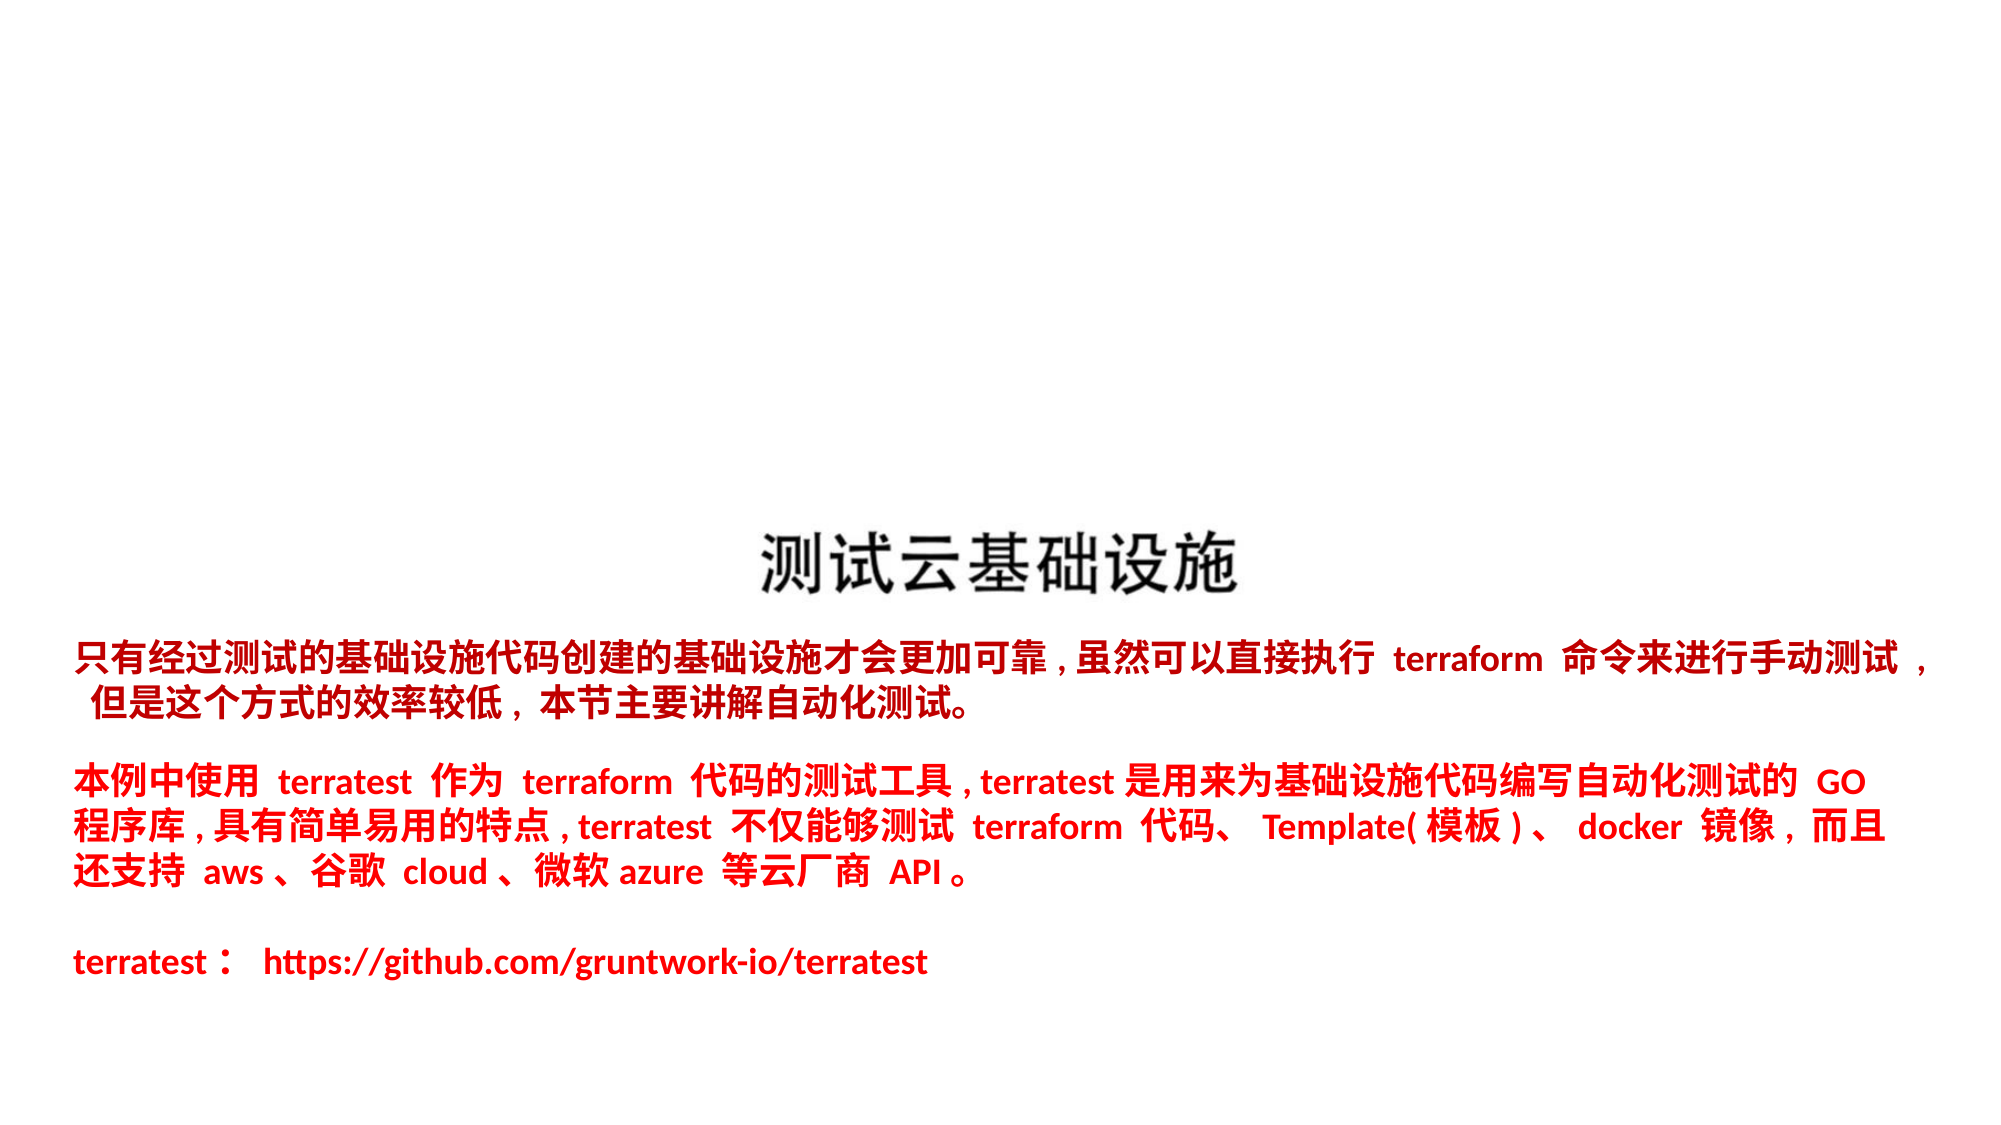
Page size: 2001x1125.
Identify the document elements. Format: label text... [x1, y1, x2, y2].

text_box 本例中使用 terratest 作为 terraform 代码的测试工具, terratest是用来为基础设施代码编写自动化测试的 GO 程序库,具有简单易用的特点, terratest 不仅能够测试 terraform 代码、Template(模板)、docker 镜像, 而且还支持 aws、谷歌 cloud、微软azure 等云厂商 API。 terratest：https://github.com/gruntwork-io/terratest [58, 749, 174, 990]
text_box 只有经过测试的基础设施代码创建的基础设施才会更加可靠,虽然可以直接执行 terraform 命令来进行手动测试 , 但是这个方式的效率较低, 本节主要讲解自动化测试。 [58, 626, 174, 732]
text_box 只有经过测试的基础设施代码创建的基础设施才会更加可靠,虽然可以直接执行 terraform 命令来进行手动测试 , 但是这个方式的效率较低, 本节主要讲解自动化测试。 [1825, 626, 1926, 732]
text_box 本例中使用 terratest 作为 terraform 代码的测试工具, terratest是用来为基础设施代码编写自动化测试的 GO 程序库,具有简单易用的特点, terratest 不仅能够测试 terraform 代码、Template(模板)、docker 镜像, 而且还支持 aws、谷歌 cloud、微软azure 等云厂商 API。 terratest：https://github.com/gruntwork-io/terratest [1825, 749, 1926, 990]
picture [174, 98, 1825, 1027]
